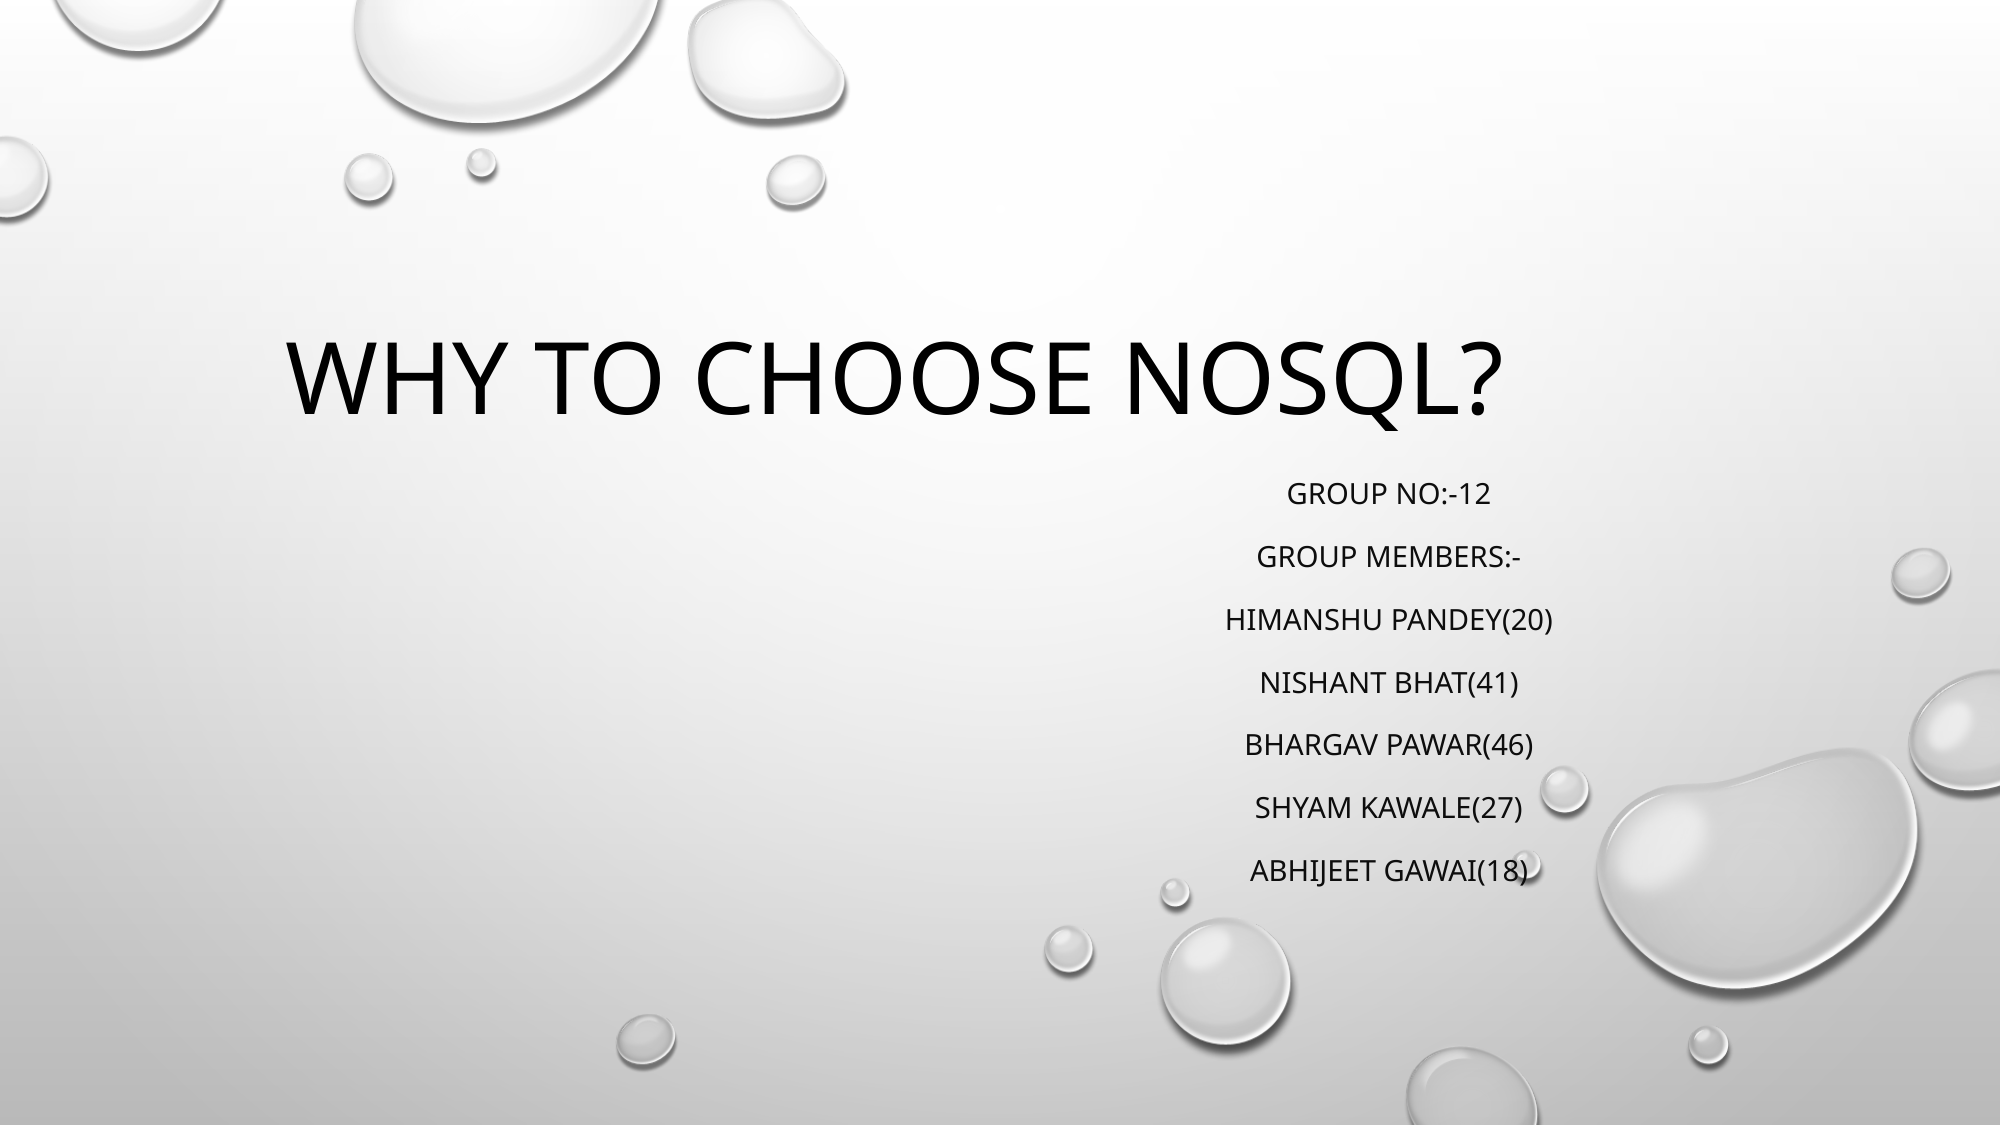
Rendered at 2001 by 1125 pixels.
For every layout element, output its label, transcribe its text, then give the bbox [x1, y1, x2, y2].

subtitle GROUP NO:-12 GROUP MEMBERS:- HIMANSHU PANDEY(20) NISHANT BHAT(41) BHARGAV PAWAR(46) SHYAM KAWALE(27) ABHIJEET GAWAI(18) [871, 461, 1907, 687]
picture [0, 0, 2000, 1125]
title Why to choose nosql? [182, 31, 1609, 444]
